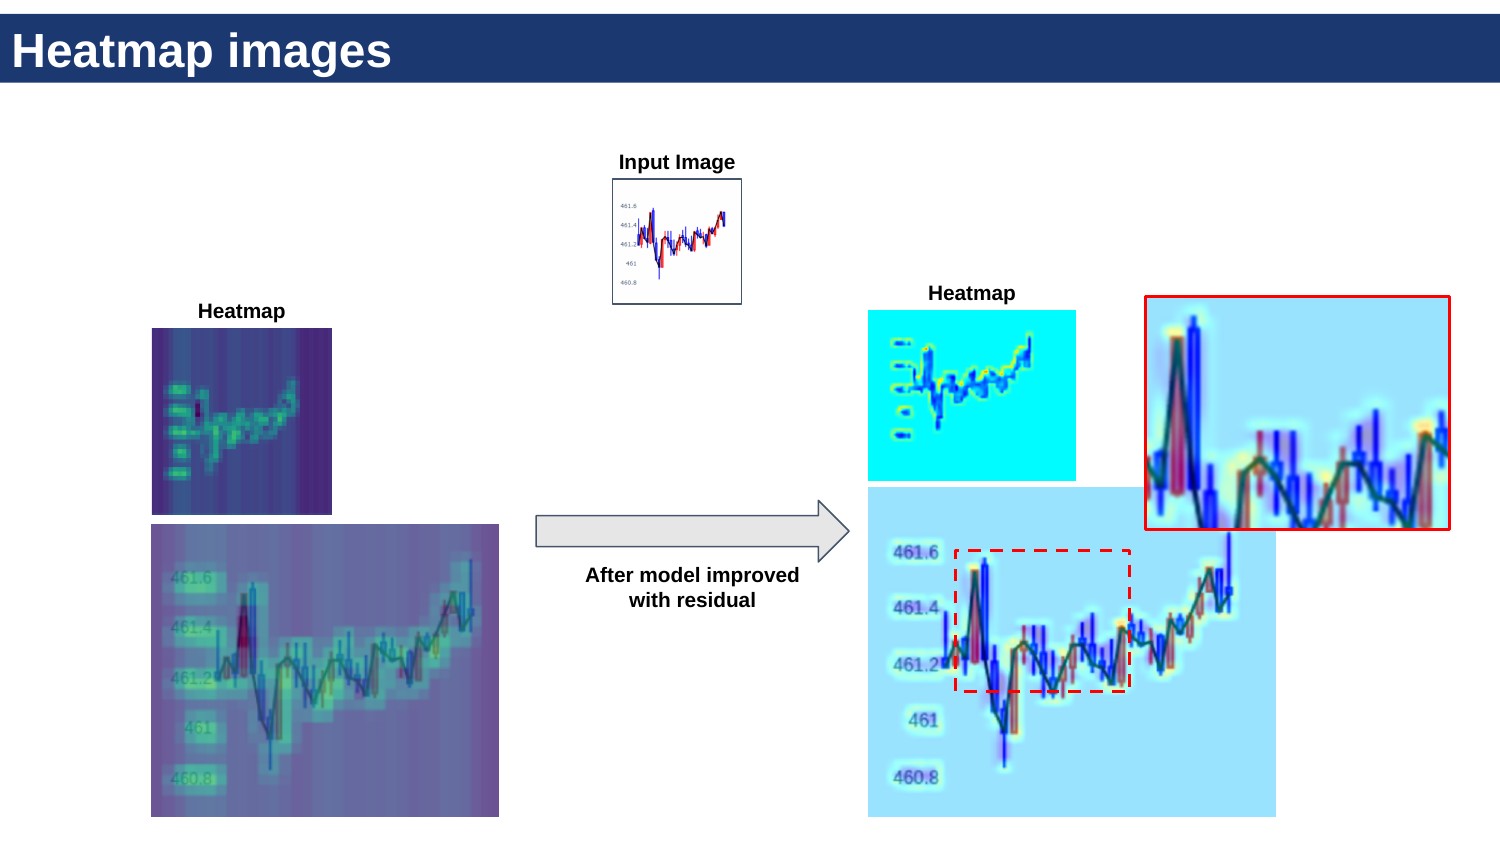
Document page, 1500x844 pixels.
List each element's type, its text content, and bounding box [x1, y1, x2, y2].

picture [868, 310, 1076, 481]
picture [151, 523, 499, 817]
text_box Input Image [594, 142, 760, 180]
text_box Heatmap images [0, 13, 1500, 83]
text_box Heatmap [141, 292, 343, 329]
text_box After model improved with residual [567, 555, 818, 617]
picture [868, 297, 1449, 817]
picture [151, 328, 333, 515]
text_box [536, 500, 850, 562]
text_box Heatmap [871, 274, 1073, 308]
picture [613, 179, 742, 304]
